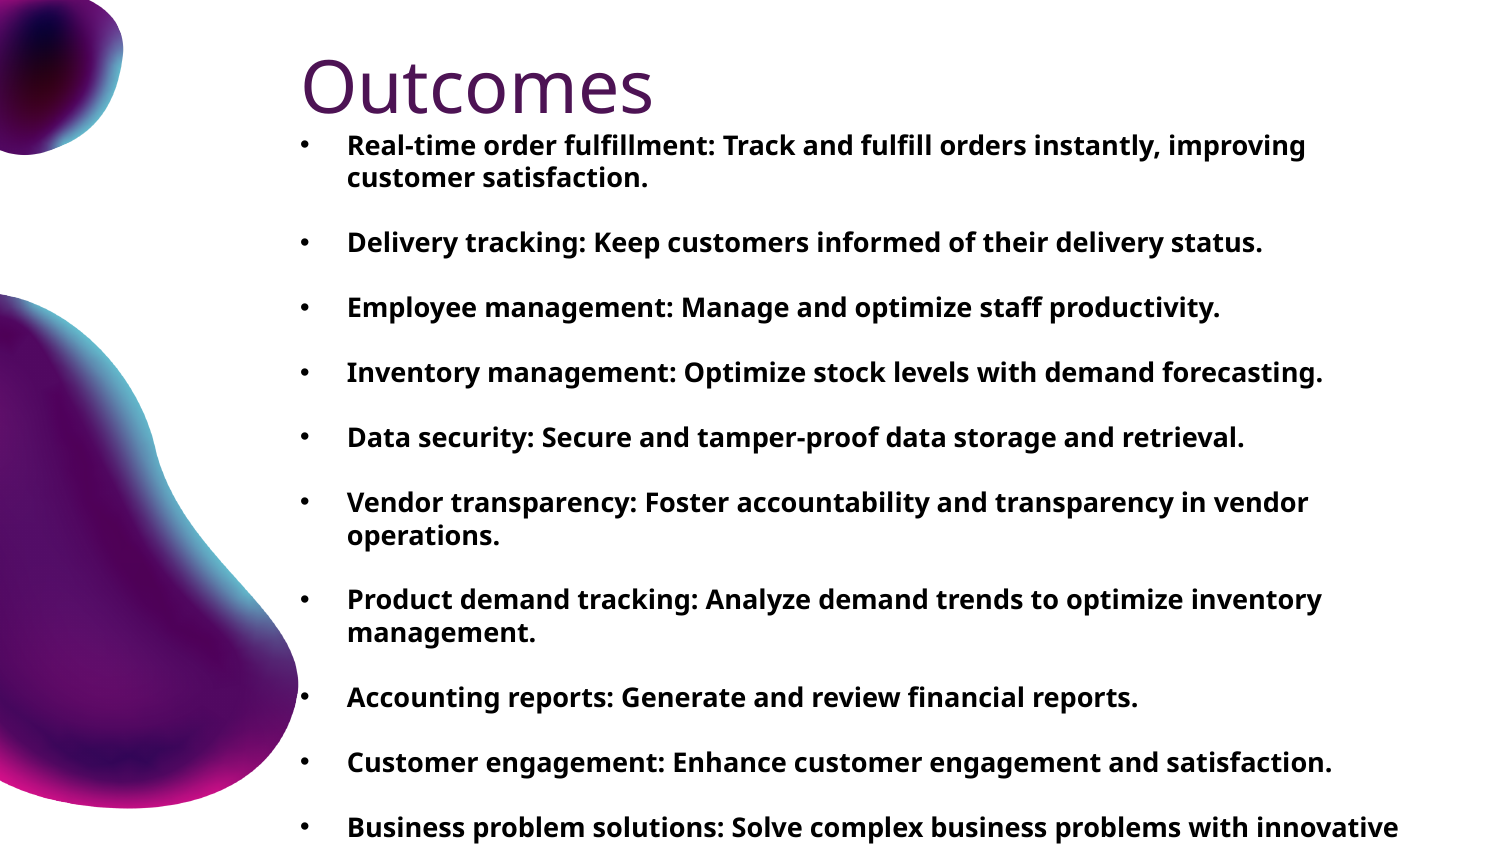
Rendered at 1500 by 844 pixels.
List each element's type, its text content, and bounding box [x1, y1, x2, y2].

text_box Real-time order fulfillment: Track and fulfill orders instantly, improving customer satisfaction. Delivery tracking: Keep customers informed of their delivery status. Employee management: Manage and optimize staff productivity. Inventory management: Optimize stock levels with demand forecasting. Data security: Secure and tamper-proof data storage and retrieval. Vendor transparency: Foster accountability and transparency in vendor operations. Product demand tracking: Analyze demand trends to optimize inventory management. Accounting reports: Generate and review financial reports. Customer engagement: Enhance customer engagement and satisfaction. Business problem solutions: Solve complex business problems with innovative solutions. [300, 128, 1424, 844]
picture [0, 0, 151, 171]
text_box Outcomes [299, 41, 934, 129]
picture [0, 295, 321, 844]
